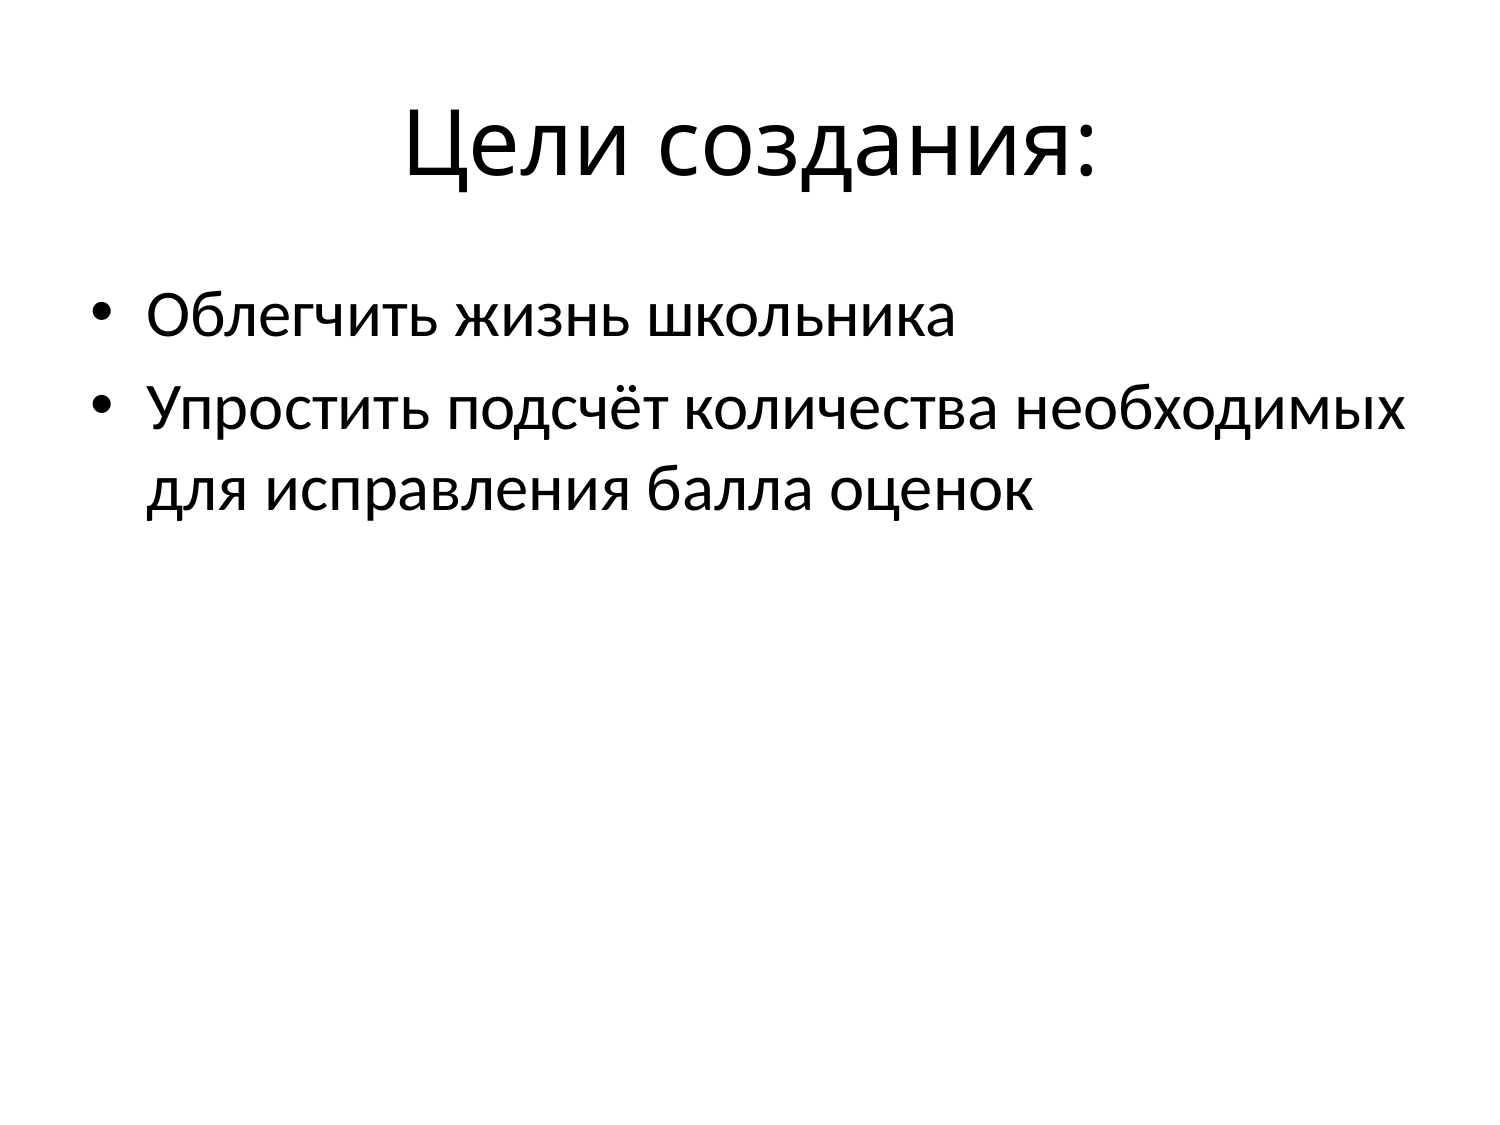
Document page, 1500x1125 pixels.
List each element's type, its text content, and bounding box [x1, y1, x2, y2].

list Облегчить жизнь школьника Упростить подсчёт количества необходимых для исправления балла оценок [75, 262, 1425, 575]
title Цели создания: [75, 45, 1425, 233]
